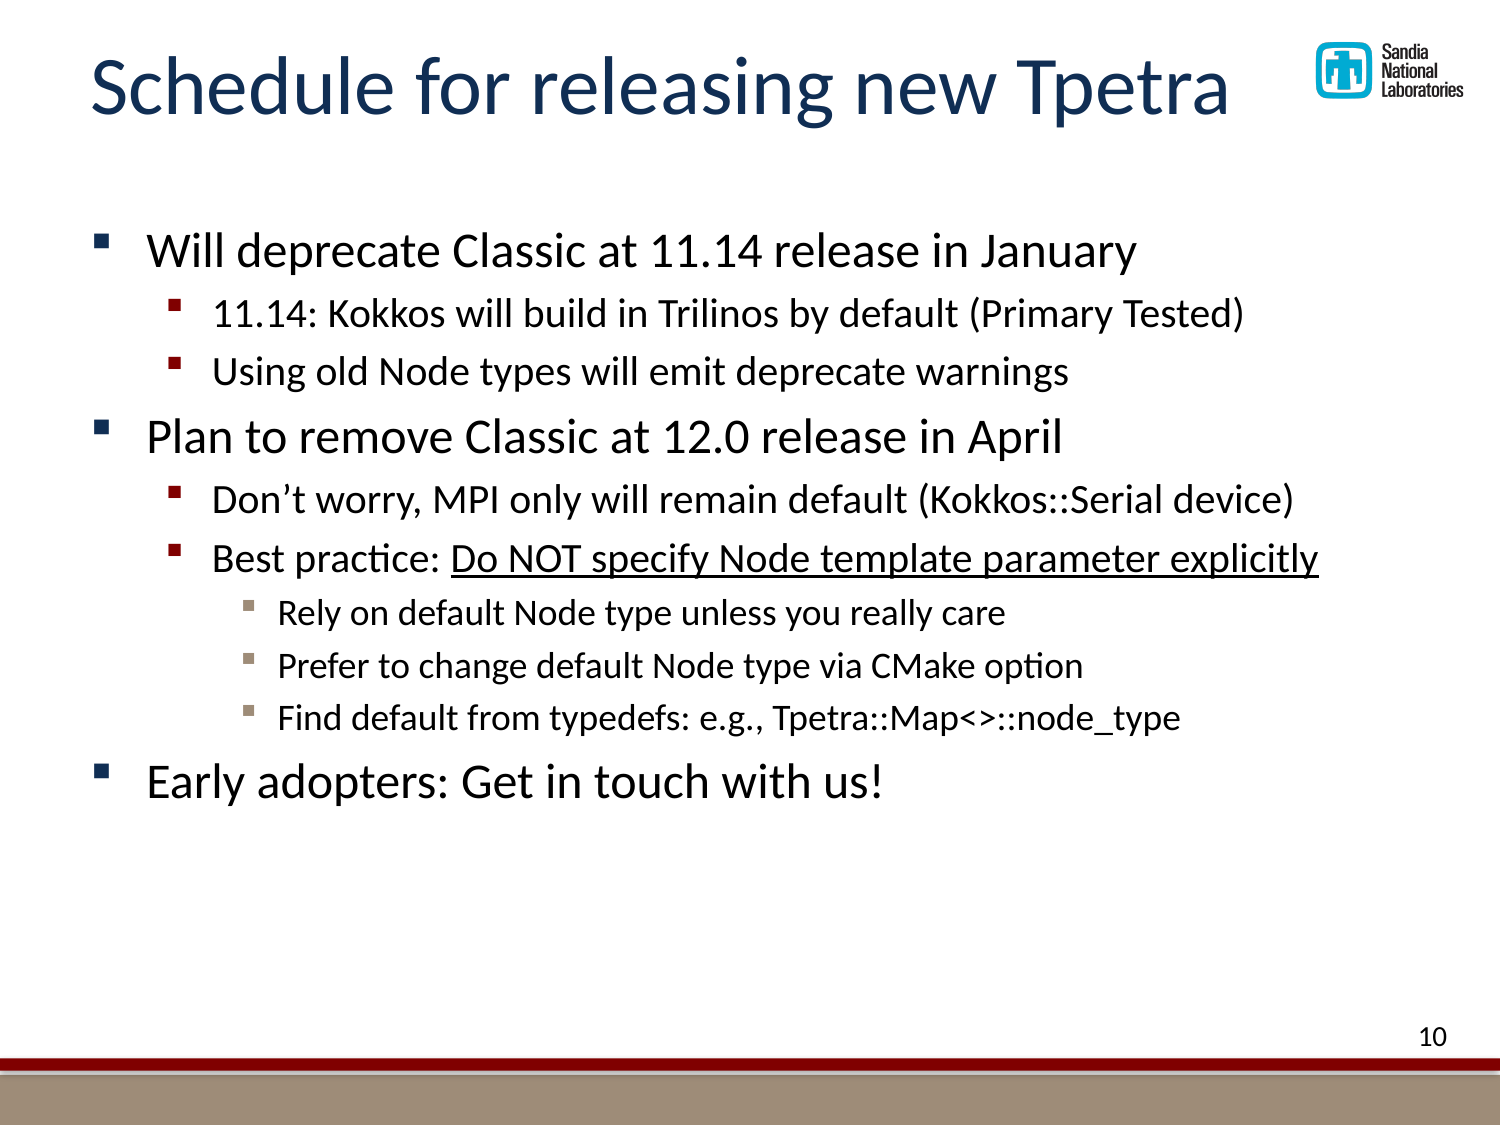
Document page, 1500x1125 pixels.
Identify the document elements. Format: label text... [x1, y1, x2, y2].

slide_number 9 [1362, 1009, 1463, 1072]
title Schedule for releasing new Tpetra [74, 0, 1426, 163]
list Will deprecate Classic at 11.14 release in January 11.14: Kokkos will build in Trilinos by default (Primary Tested) Using old Node types will emit deprecate warnings Plan to remove Classic at 12.0 release in April Don’t worry, MPI only will remain default (Kokkos::Serial device) Best practice: Do NOT specify Node template parameter explicitly Rely on default Node type unless you really care Prefer to change default Node type via CMake option Find default from typedefs: e.g., Tpetra::Map<>::node_type Early adopters: Get in touch with us! [74, 209, 1426, 1006]
picture [1426, 37, 1467, 105]
